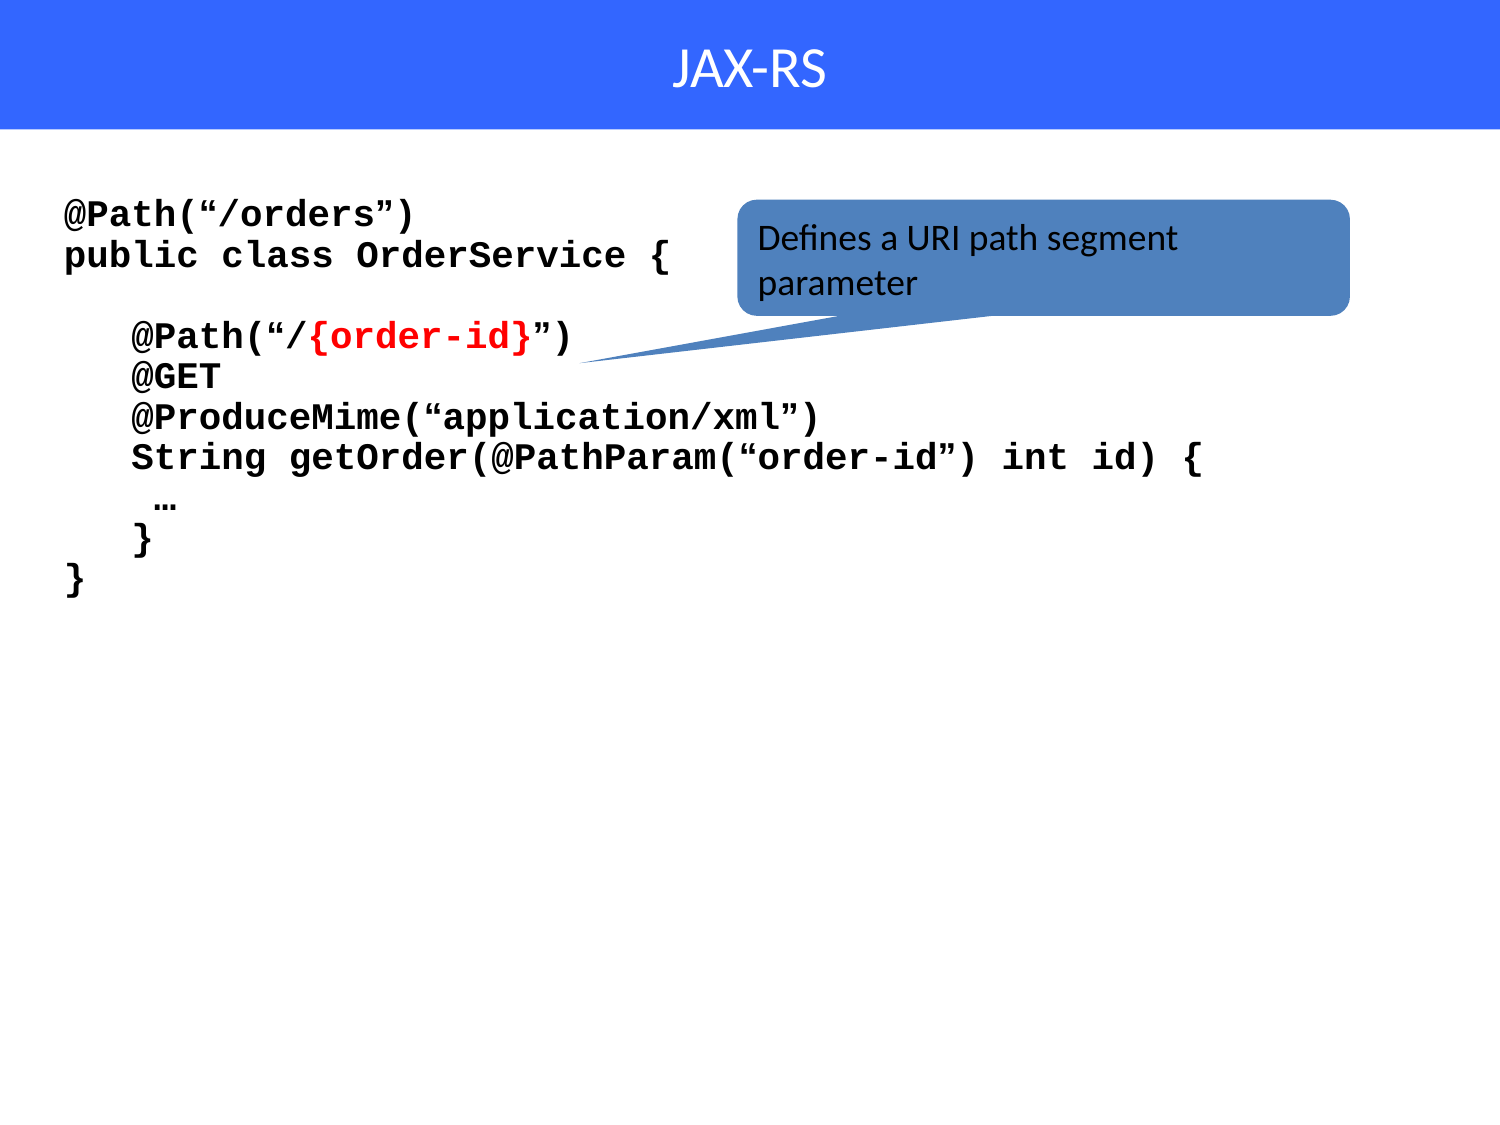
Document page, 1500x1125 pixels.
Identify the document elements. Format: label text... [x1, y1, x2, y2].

text_box @Path(“/orders”) public class OrderService { @Path(“/{order-id}”) @GET @ProduceMime(“application/xml”) String getOrder(@PathParam(“order-id”) int id) { … } } [49, 187, 1325, 687]
title JAX-RS [0, 0, 1500, 130]
text_box Defines a URI path segment parameter [579, 199, 1350, 364]
